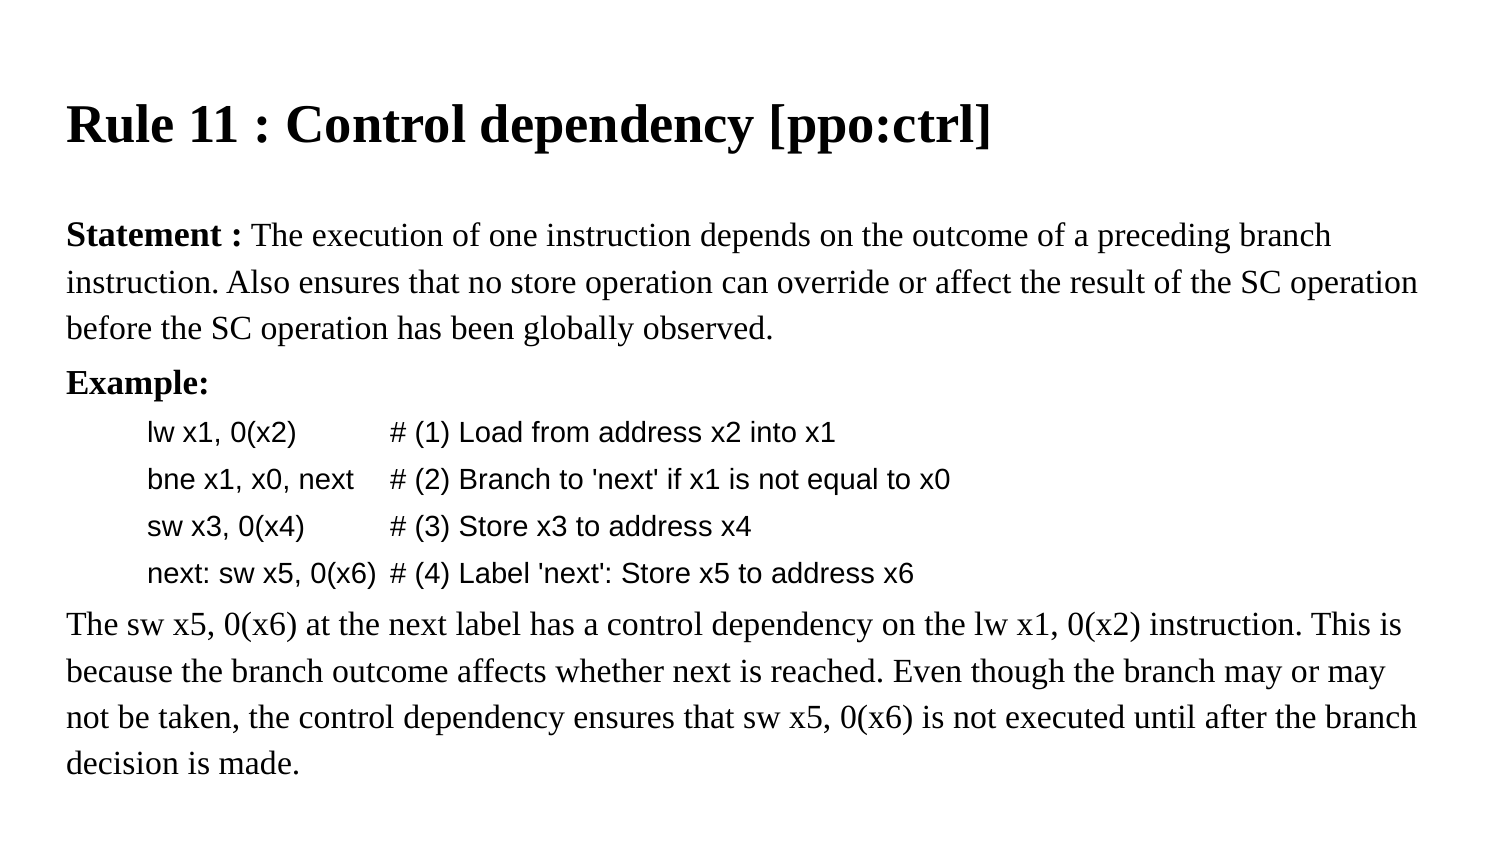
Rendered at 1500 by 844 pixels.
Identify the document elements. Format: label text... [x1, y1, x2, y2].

list Statement : The execution of one instruction depends on the outcome of a preceding branch instruction. Also ensures that no store operation can override or affect the result of the SC operation before the SC operation has been globally observed. Example: lw x1, 0(x2) # (1) Load from address x2 into x1 bne x1, x0, next # (2) Branch to 'next' if x1 is not equal to x0 sw x3, 0(x4) # (3) Store x3 to address x4 next: sw x5, 0(x6) # (4) Label 'next': Store x5 to address x6 The sw x5, 0(x6) at the next label has a control dependency on the lw x1, 0(x2) instruction. This is because the branch outcome affects whether next is reached. Even though the branch may or may not be taken, the control dependency ensures that sw x5, 0(x6) is not executed until after the branch decision is made. [51, 189, 1449, 811]
title Rule 11 : Control dependency [ppo:ctrl] [51, 72, 1449, 167]
